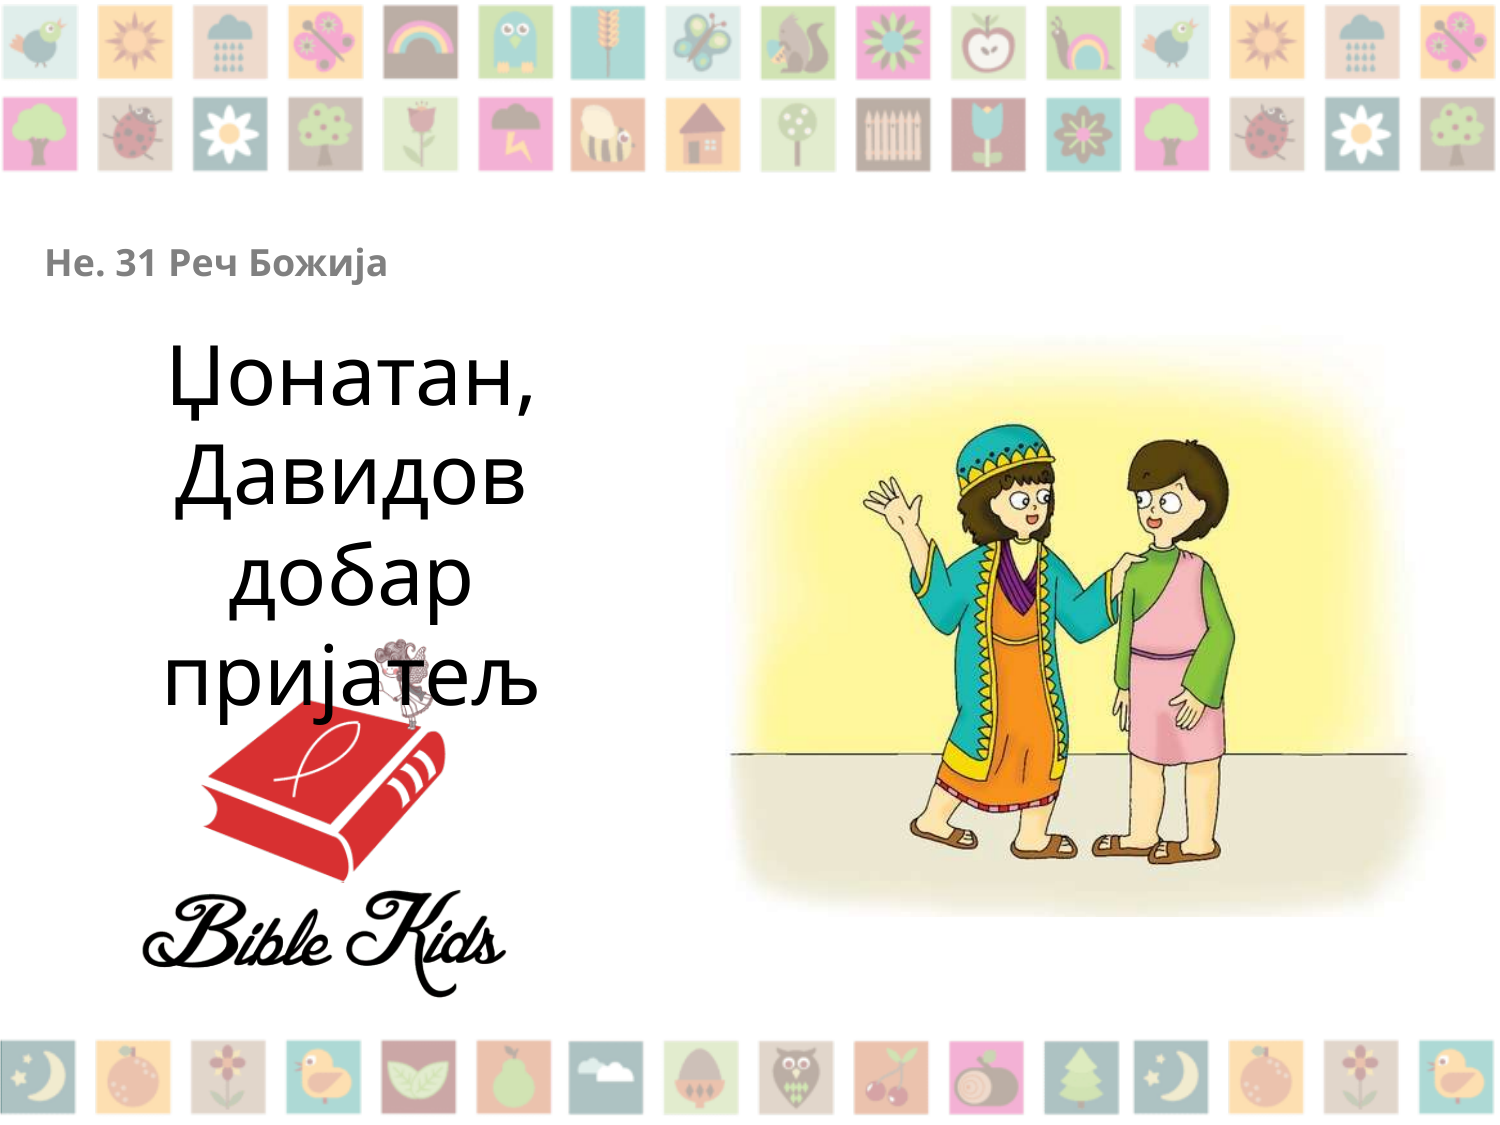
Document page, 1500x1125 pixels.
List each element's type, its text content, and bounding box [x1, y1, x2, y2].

text_box Не. 31 Реч Божија [29, 231, 543, 292]
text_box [0, 3, 1500, 181]
picture [117, 600, 544, 1027]
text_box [0, 1028, 1500, 1118]
picture [664, 325, 1500, 917]
text_box Џонатан, Давидов добар пријатељ [29, 314, 675, 730]
